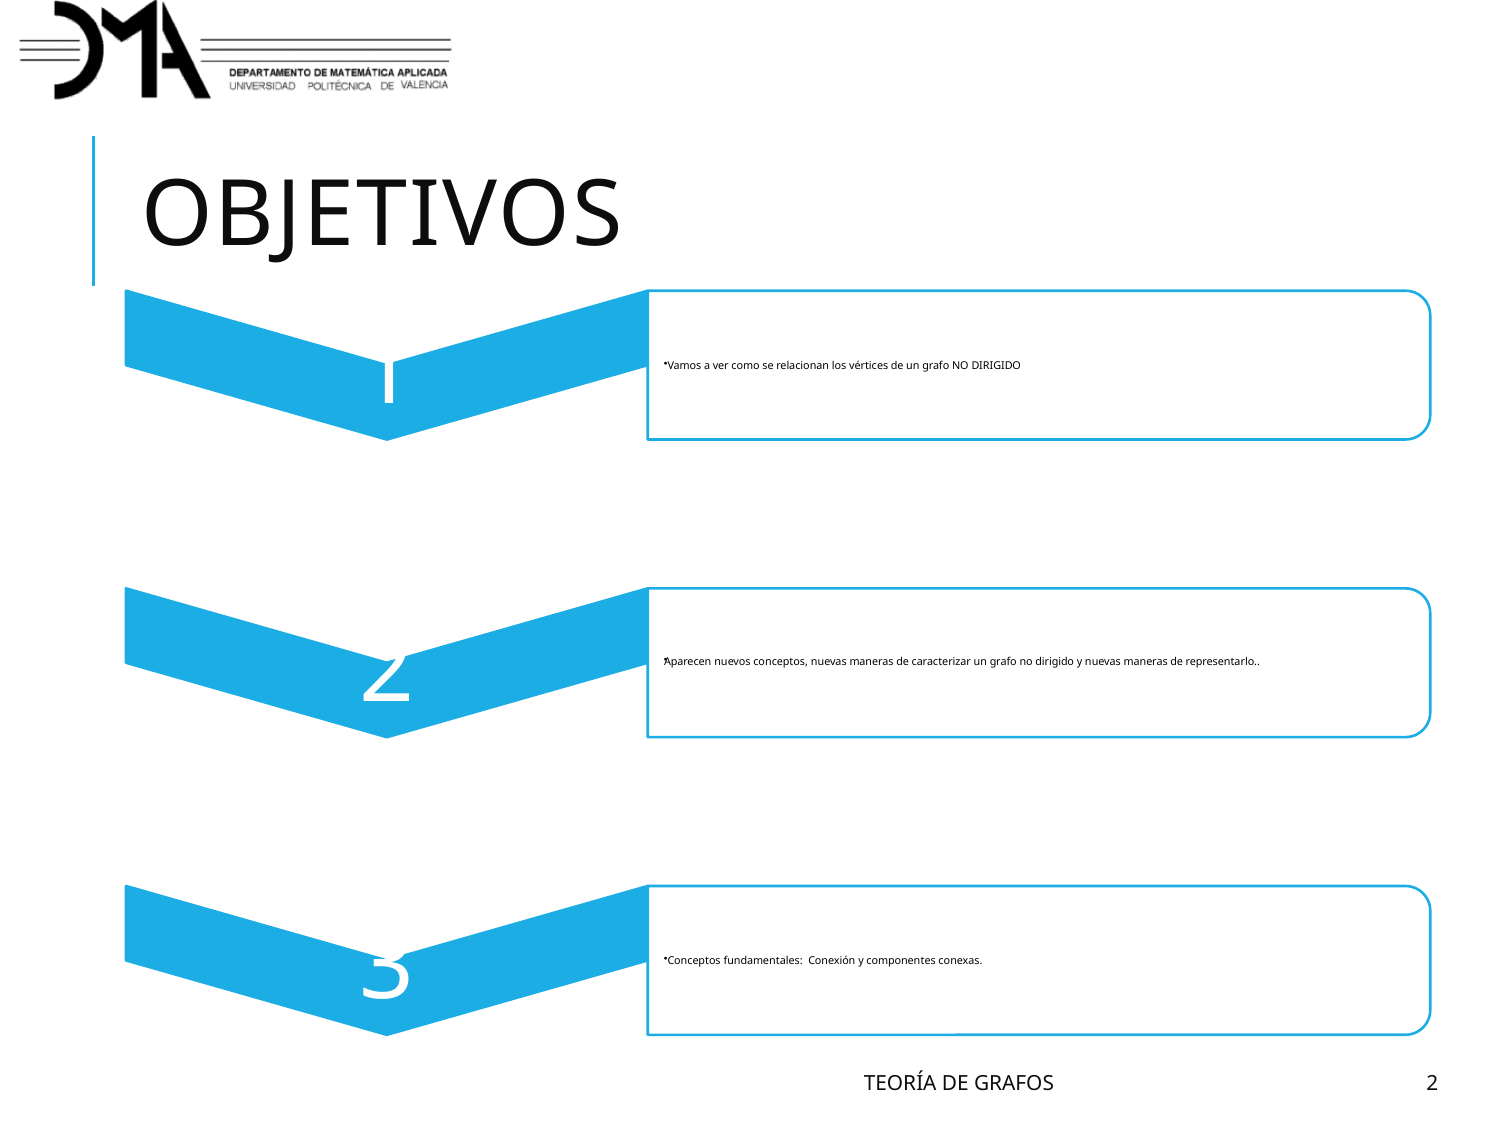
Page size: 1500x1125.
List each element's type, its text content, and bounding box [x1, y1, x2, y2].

picture [17, 0, 455, 103]
footer Teoría de Grafos [595, 1061, 1322, 1107]
slide_number 2 [1333, 1061, 1454, 1107]
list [125, 290, 1431, 1036]
title Objetivos [126, 96, 1322, 286]
